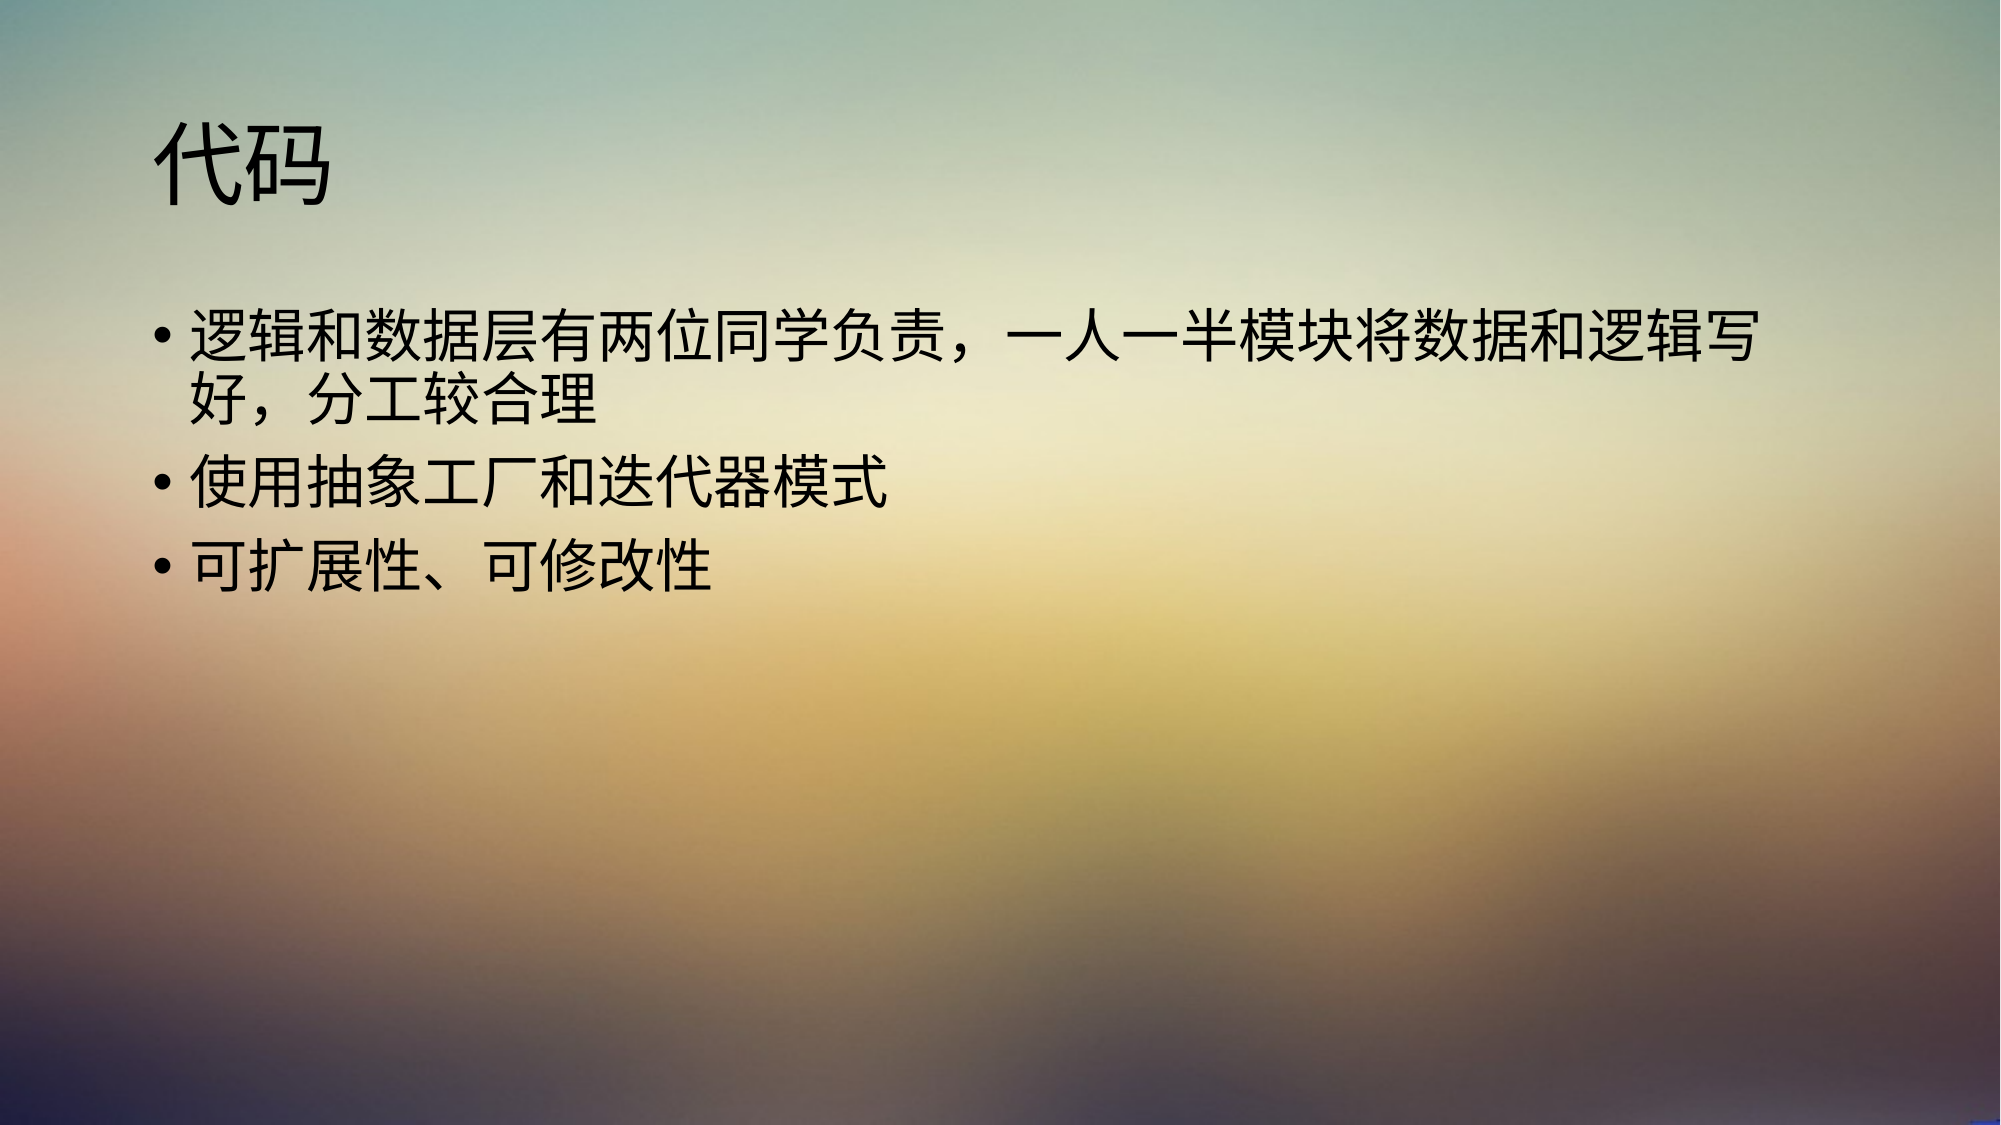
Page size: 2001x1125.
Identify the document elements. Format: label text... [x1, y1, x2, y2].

title 代码 [137, 59, 1863, 278]
list 逻辑和数据层有两位同学负责，一人一半模块将数据和逻辑写好，分工较合理 使用抽象工厂和迭代器模式 可扩展性、可修改性 [137, 299, 1863, 1014]
picture [0, 0, 2001, 1125]
